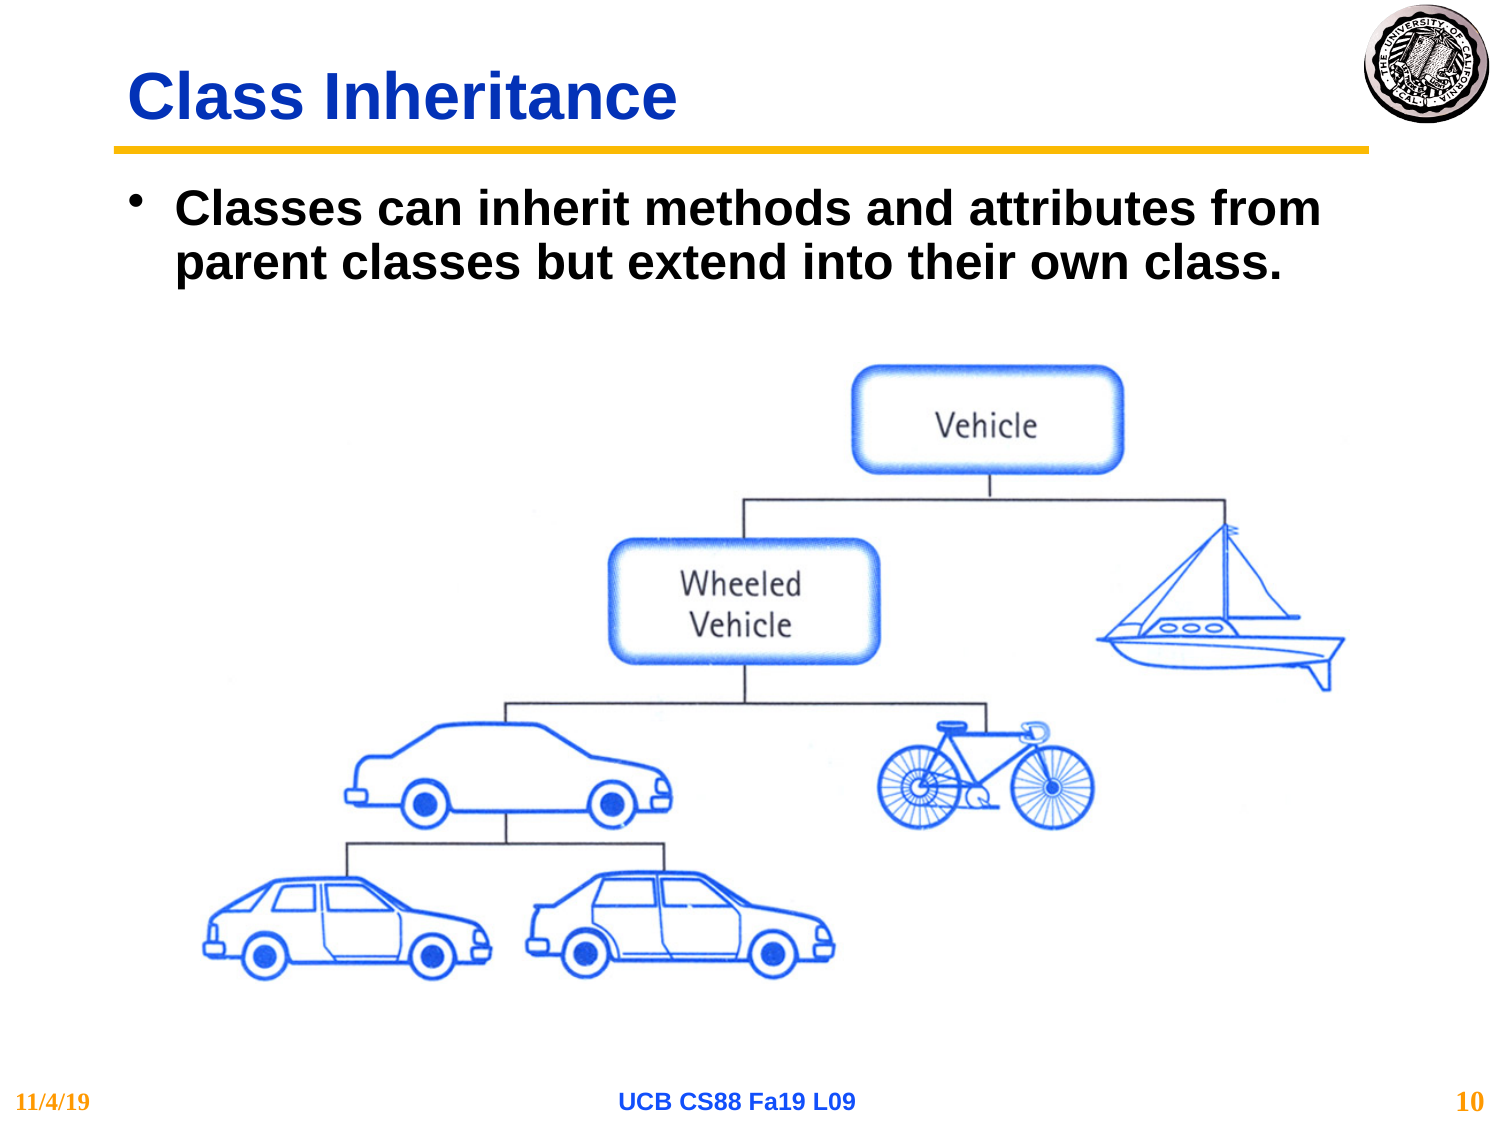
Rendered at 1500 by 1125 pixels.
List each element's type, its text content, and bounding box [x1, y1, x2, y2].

title Class Inheritance [112, 37, 1375, 159]
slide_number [0, 1074, 251, 1125]
footer UCB CS88 Fa19 L09 [499, 1074, 976, 1125]
slide_number 10 [1412, 1074, 1500, 1125]
picture [199, 362, 1351, 984]
picture [1350, 0, 1500, 127]
list Classes can inherit methods and attributes from parent classes but extend into their own class. [112, 174, 1463, 1038]
